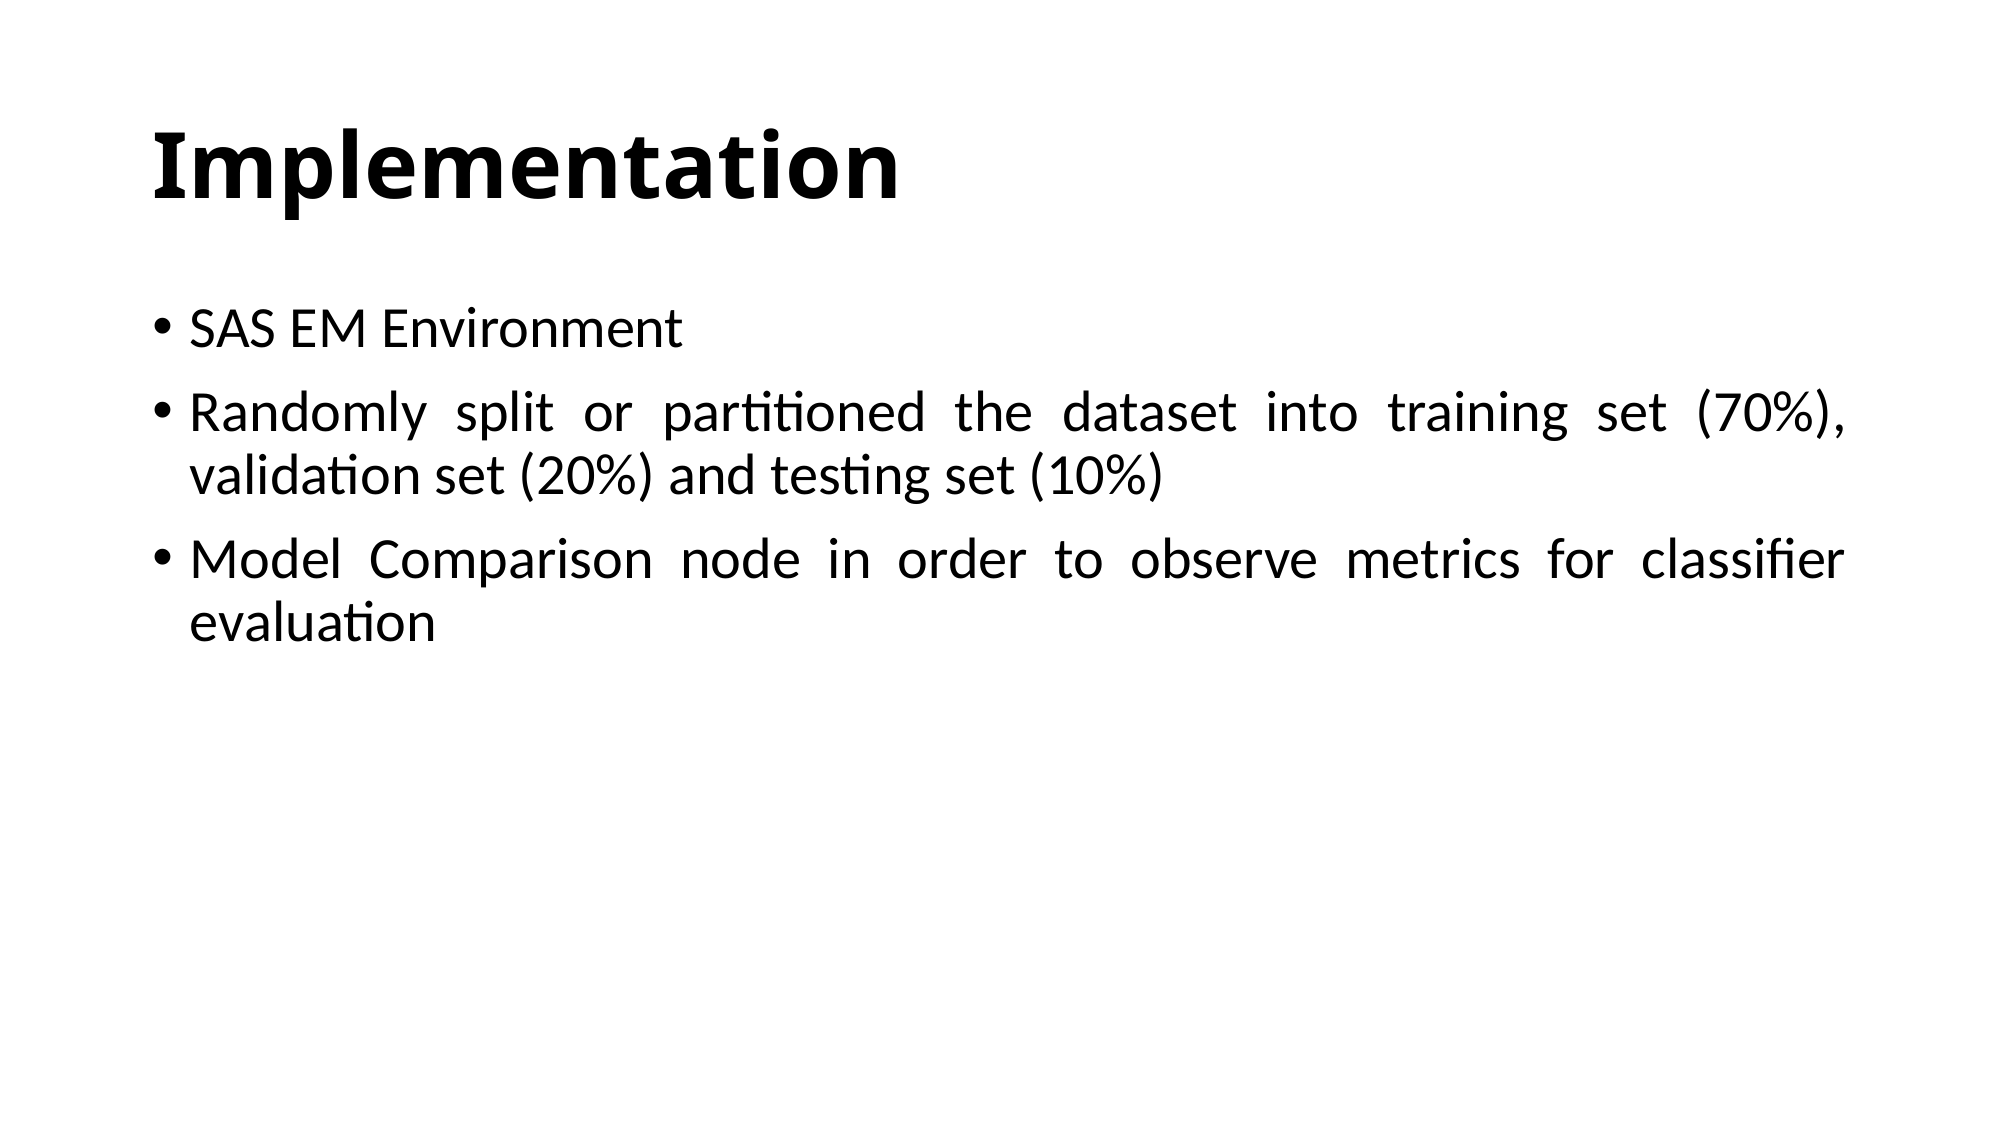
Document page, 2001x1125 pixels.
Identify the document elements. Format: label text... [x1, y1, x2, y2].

list SAS EM Environment Randomly split or partitioned the dataset into training set (70%), validation set (20%) and testing set (10%) Model Comparison node in order to observe metrics for classifier evaluation [137, 289, 1863, 718]
title Implementation [137, 59, 1863, 278]
